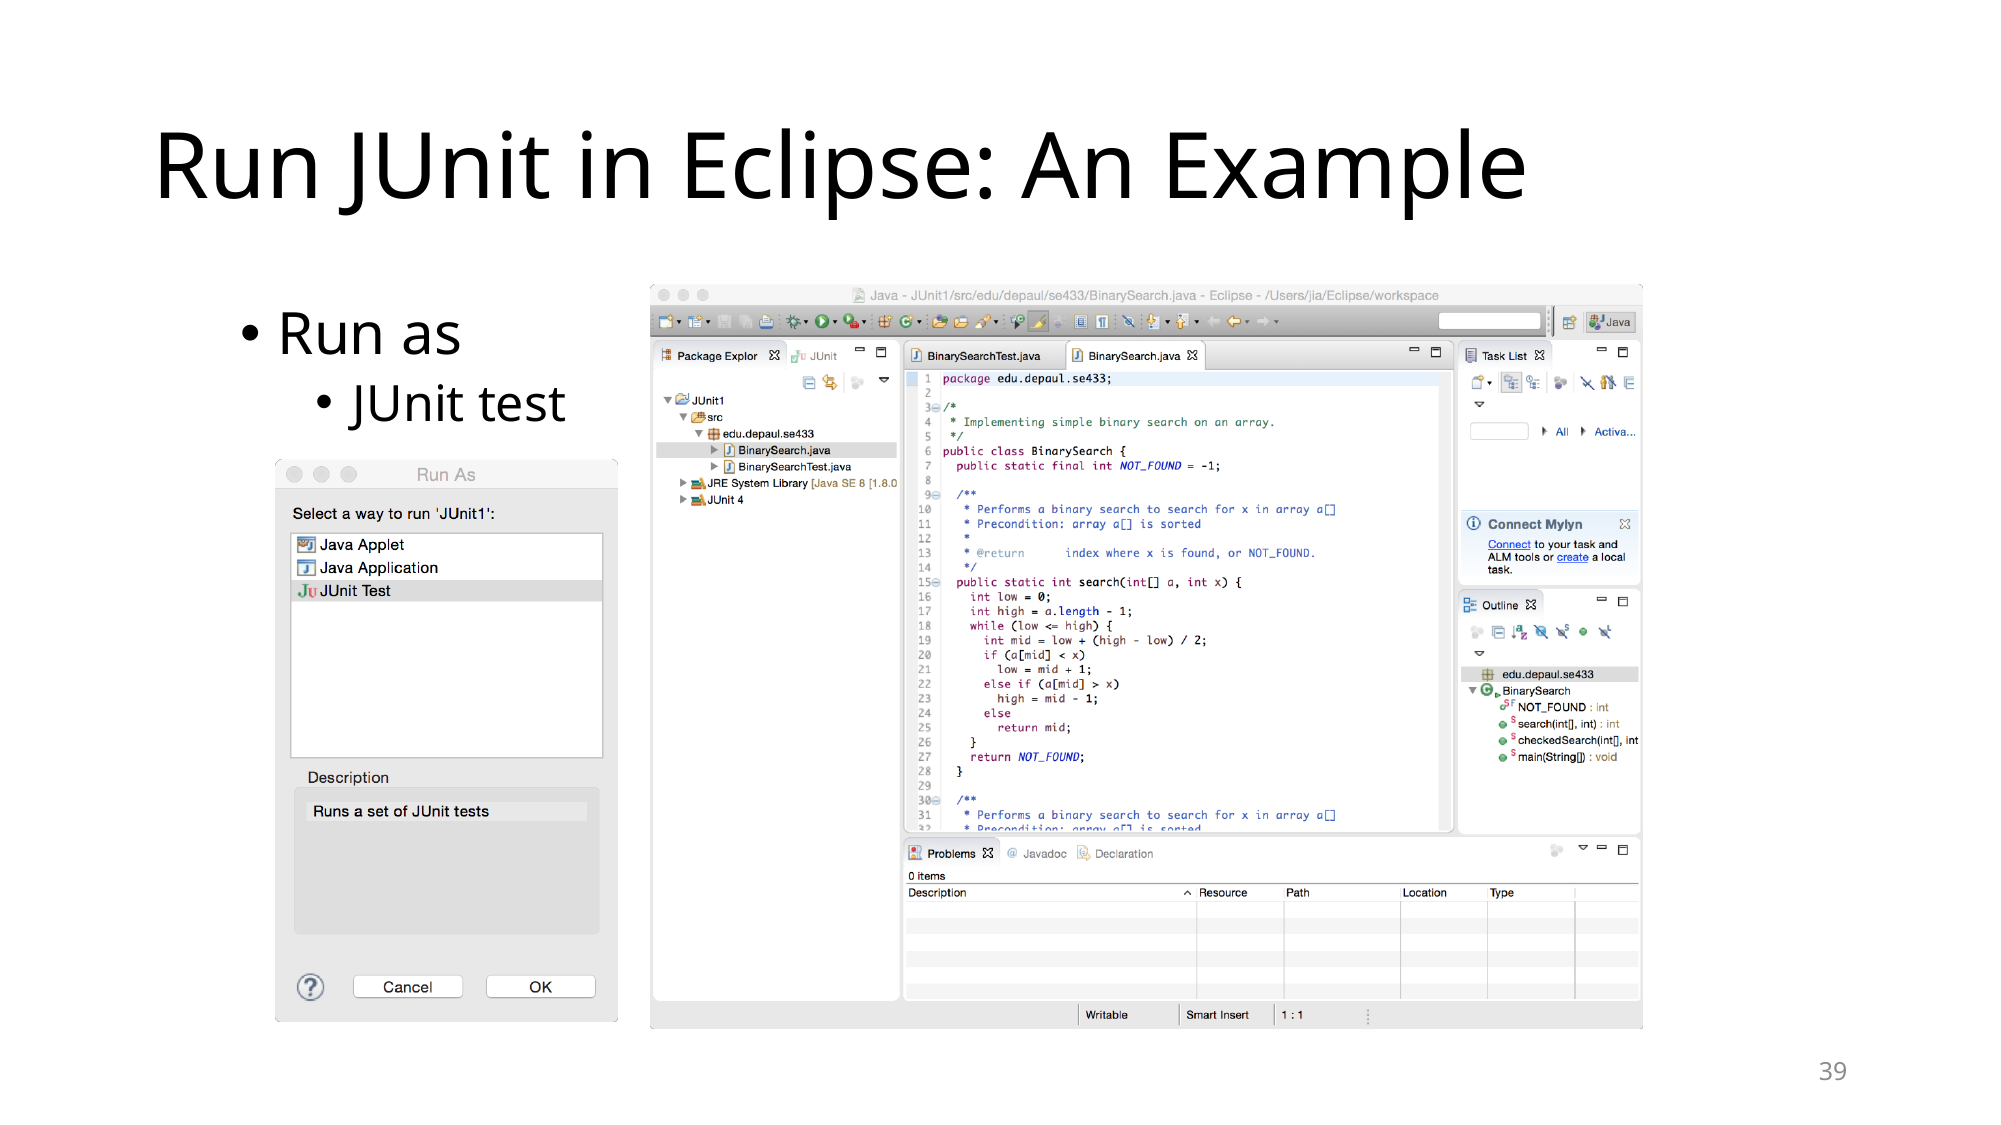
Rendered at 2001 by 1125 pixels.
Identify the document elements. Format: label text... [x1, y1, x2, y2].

list Run as JUnit test [225, 296, 601, 1021]
slide_number 39 [1412, 1042, 1863, 1103]
title Run JUnit in Eclipse: An Example [137, 59, 1863, 278]
picture [275, 459, 618, 1022]
picture [650, 284, 1643, 1029]
